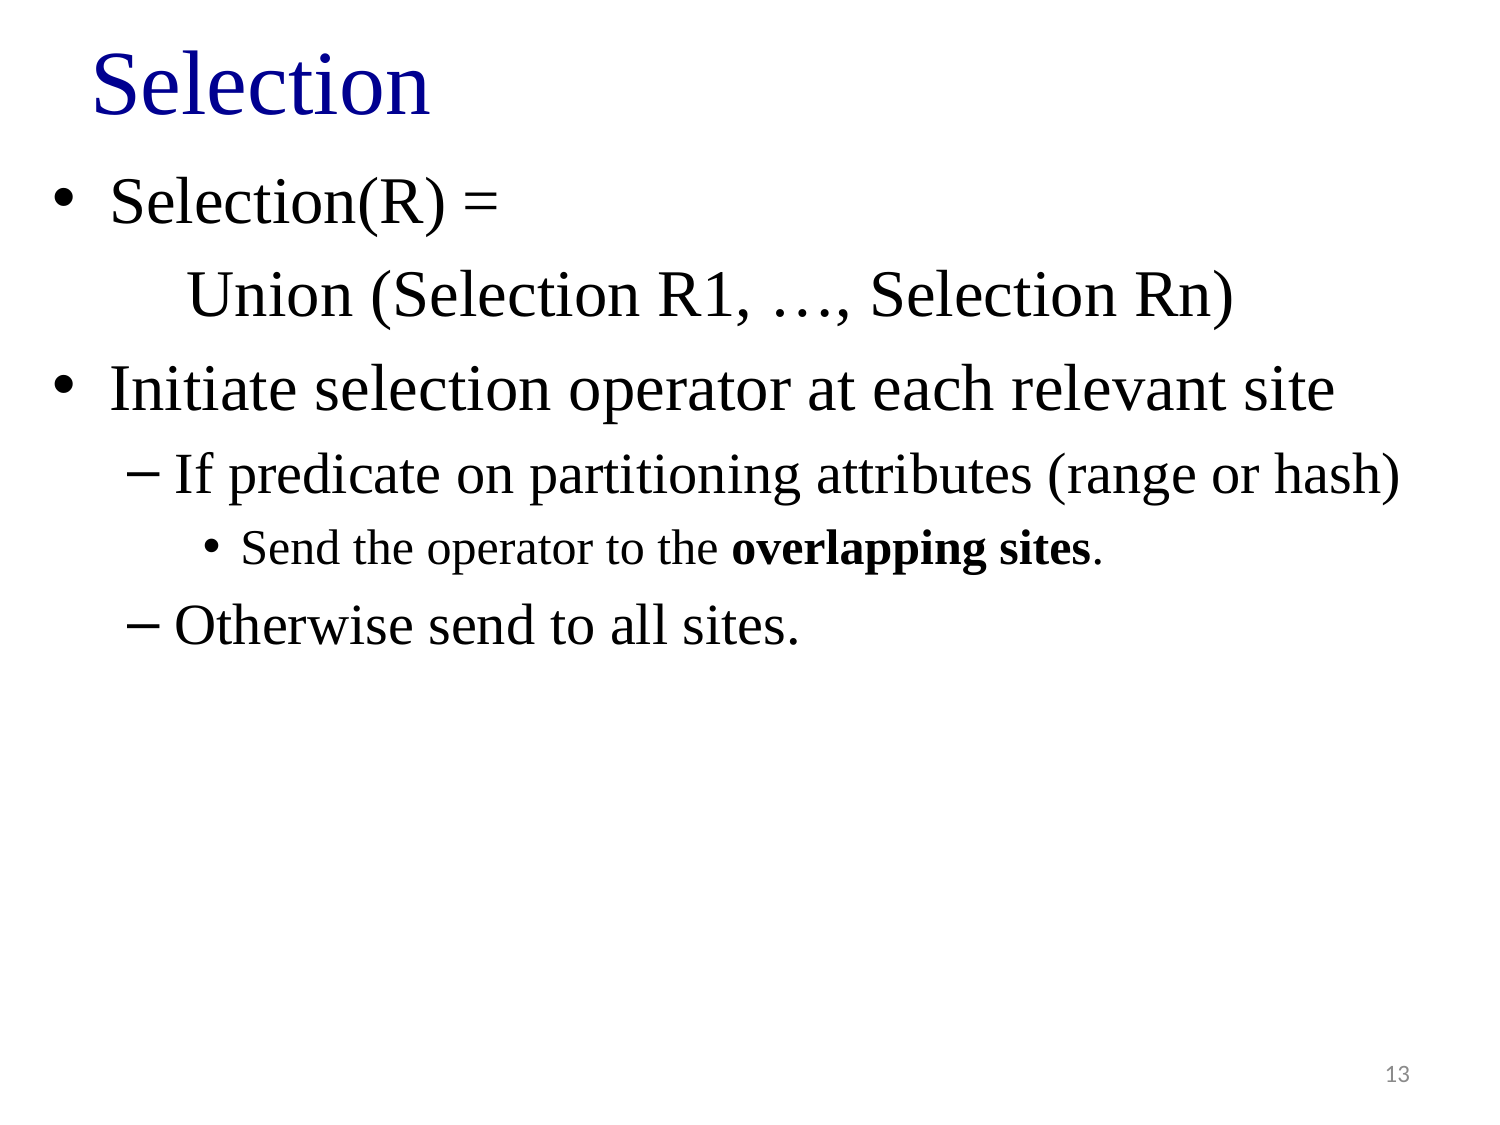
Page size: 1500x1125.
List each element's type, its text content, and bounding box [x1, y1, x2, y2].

list Selection(R) = Union (Selection R1, …, Selection Rn) Initiate selection operator at each relevant site If predicate on partitioning attributes (range or hash) Send the operator to the overlapping sites. Otherwise send to all sites. [37, 148, 1470, 1103]
slide_number 13 [1074, 1042, 1425, 1103]
title Selection [75, 7, 1471, 149]
